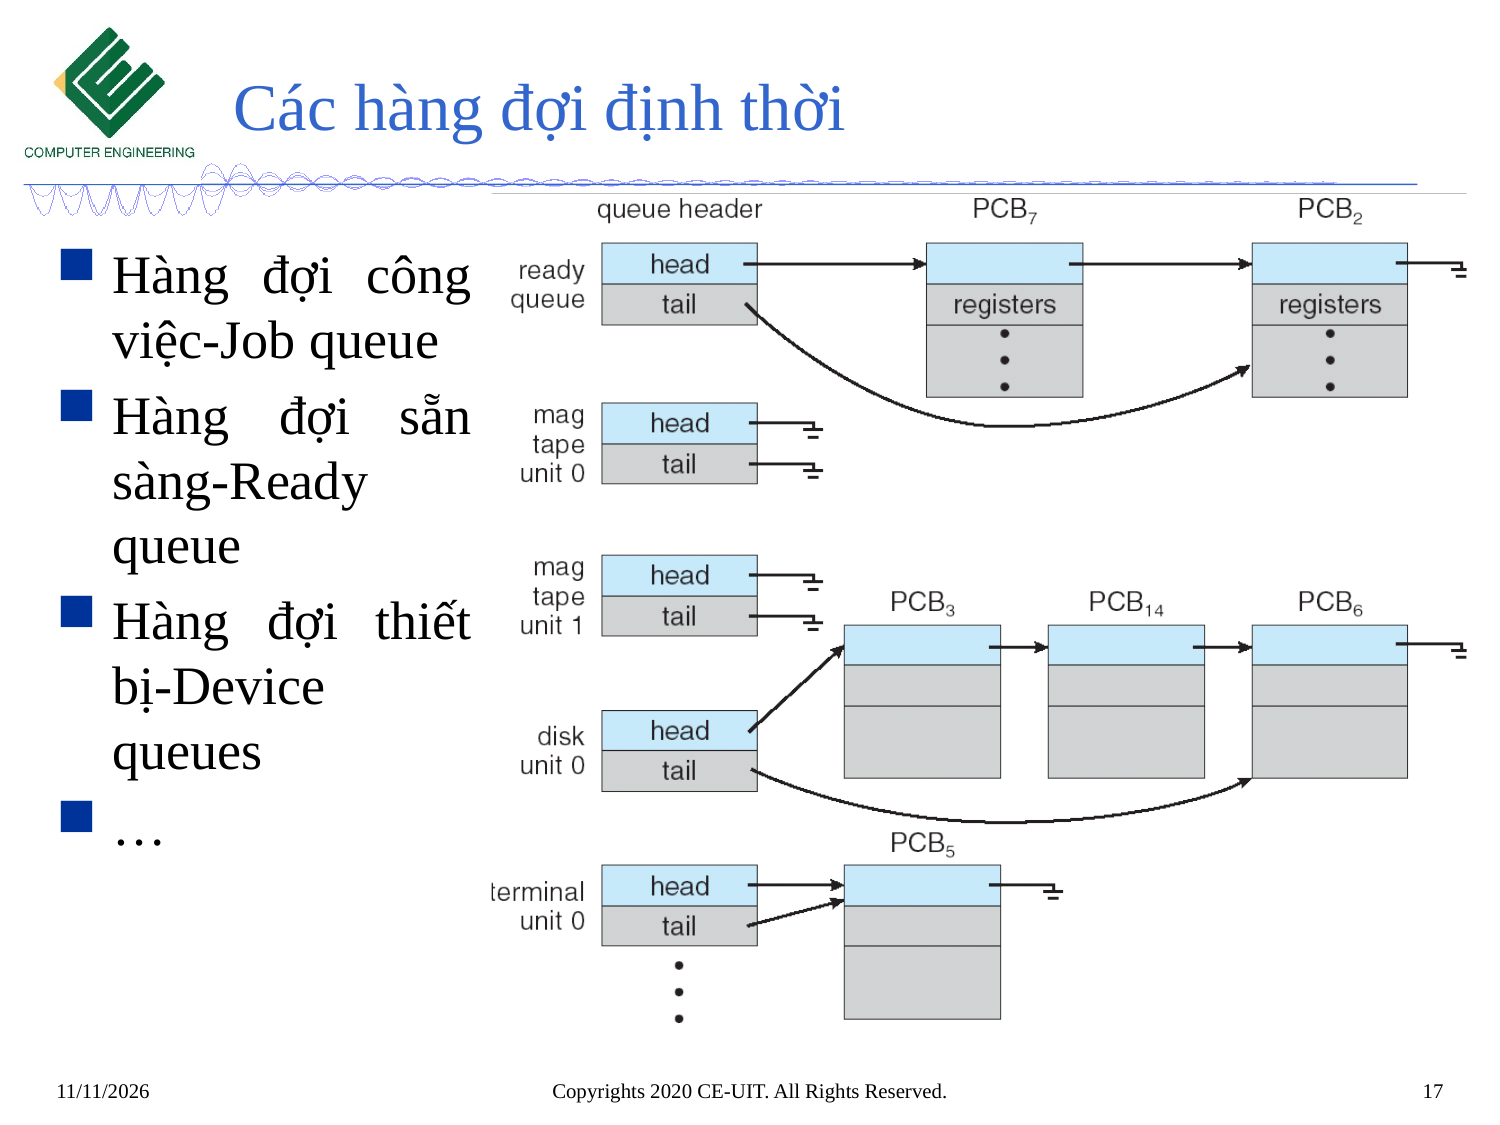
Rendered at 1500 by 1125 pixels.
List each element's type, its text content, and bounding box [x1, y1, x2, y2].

footer Copyrights 2020 CE-UIT. All Rights Reserved. [288, 1070, 1211, 1118]
slide_number 17 [1211, 1070, 1459, 1118]
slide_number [41, 1070, 288, 1118]
title Các hàng đợi định thời [218, 46, 1426, 162]
list Hàng đợi công việc-Job queue Hàng đợi sẵn sàng-Ready queue Hàng đợi thiết bị-Device queues … [41, 231, 486, 1024]
picture [29, 193, 1467, 1028]
picture [17, 0, 201, 184]
